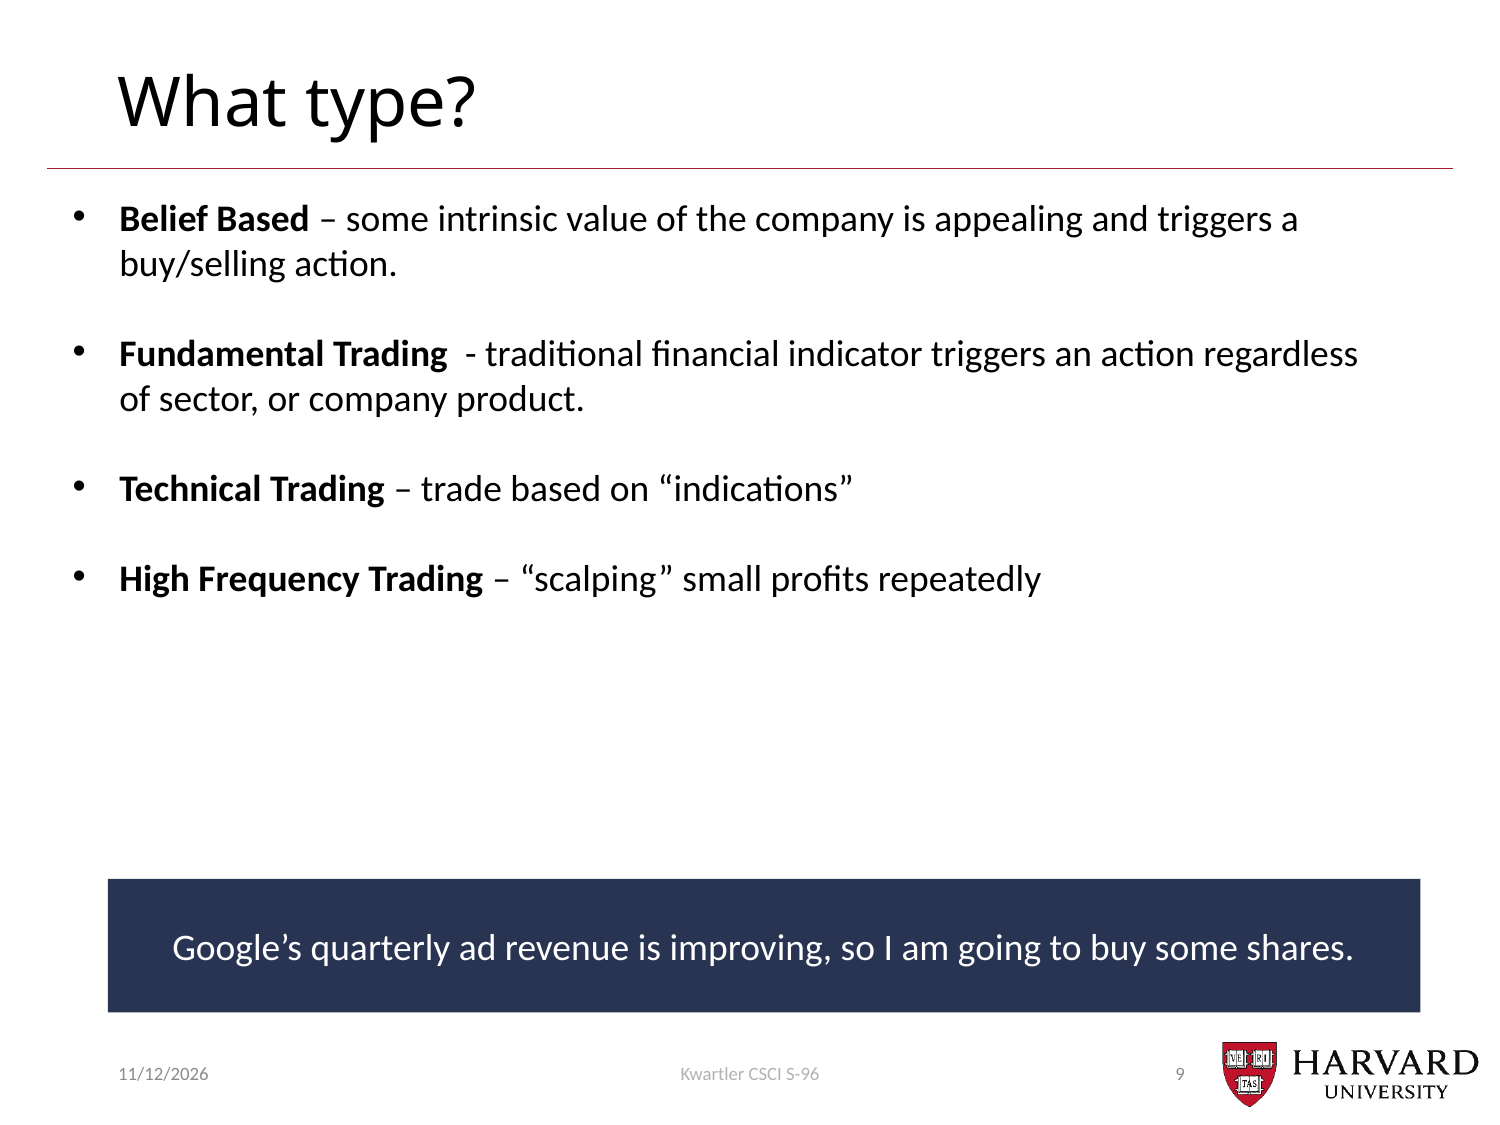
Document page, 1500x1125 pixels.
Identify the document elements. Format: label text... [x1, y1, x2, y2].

slide_number 9 [1059, 1042, 1200, 1103]
footer Kwartler CSCI S-96 [496, 1042, 1004, 1103]
title What type? [103, 59, 1397, 157]
picture [1200, 1024, 1500, 1125]
text_box Google’s quarterly ad revenue is improving, so I am going to buy some shares. [107, 878, 1421, 1013]
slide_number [103, 1042, 441, 1103]
text_box Belief Based – some intrinsic value of the company is appealing and triggers a buy/selling action. Fundamental Trading - traditional financial indicator triggers an action regardless of sector, or company product. Technical Trading – trade based on “indications” High Frequency Trading – “scalping” small profits repeatedly [57, 186, 1390, 606]
